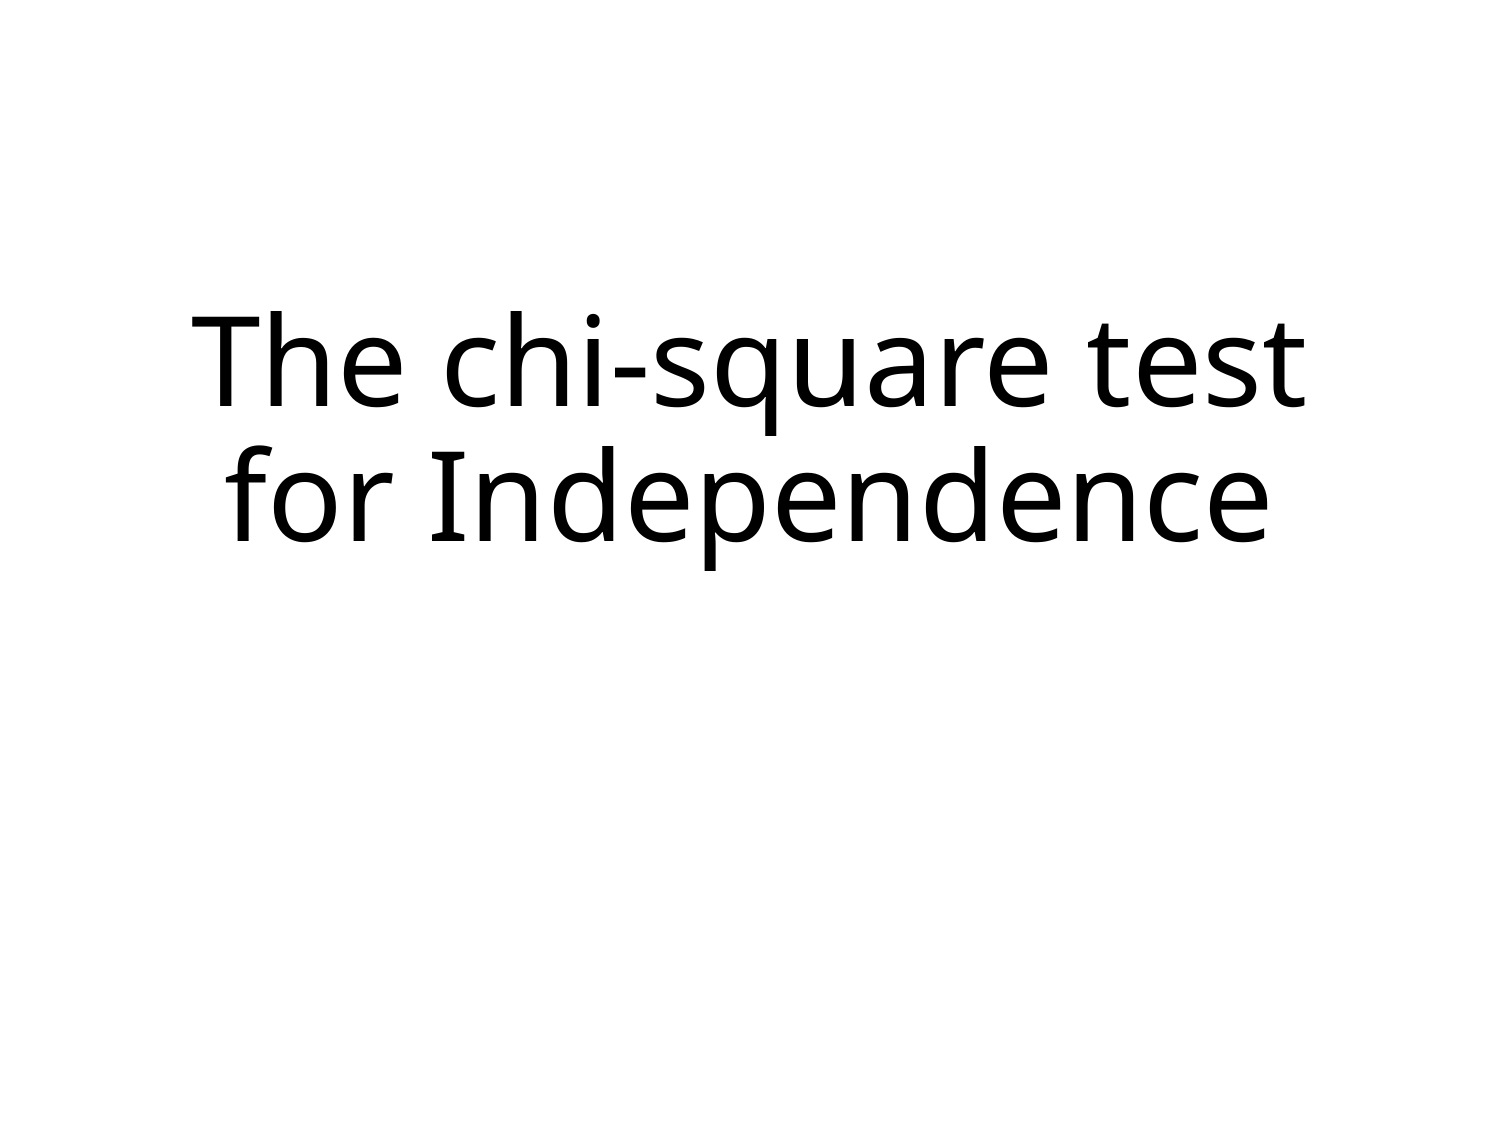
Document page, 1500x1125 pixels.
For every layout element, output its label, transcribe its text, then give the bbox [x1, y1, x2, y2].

title The chi-square test for Independence [112, 184, 1388, 576]
